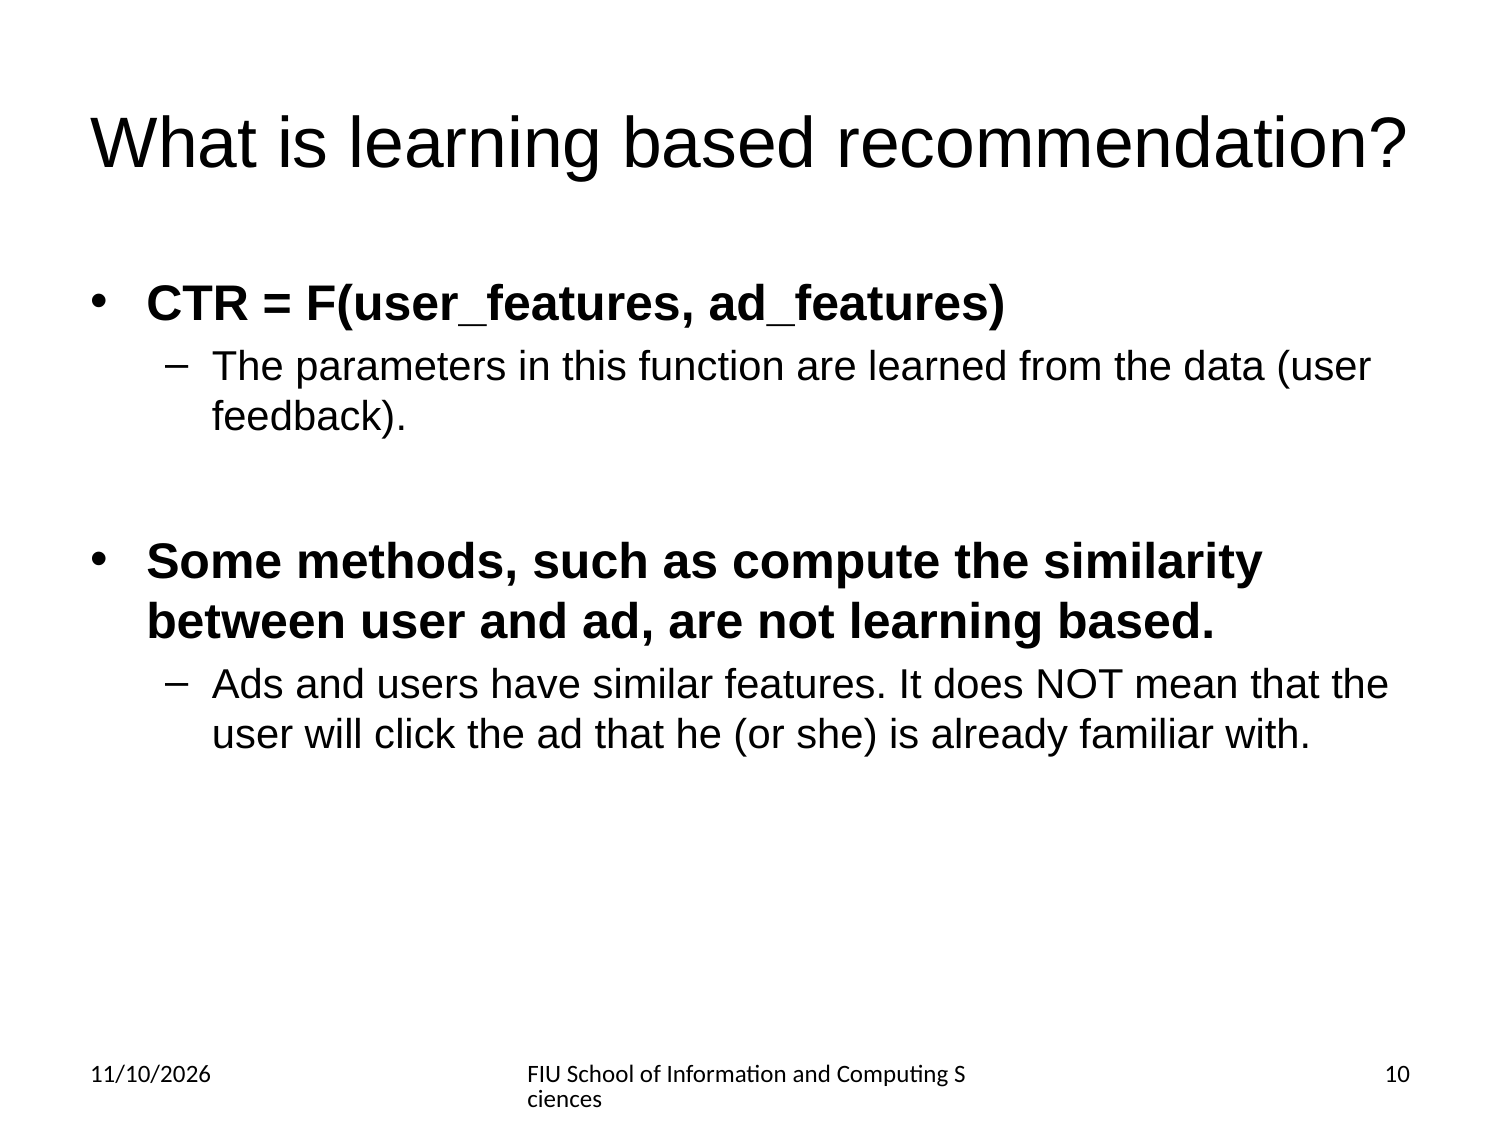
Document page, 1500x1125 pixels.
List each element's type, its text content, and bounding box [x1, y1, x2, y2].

title What is learning based recommendation? [75, 45, 1425, 233]
list CTR = F(user_features, ad_features) The parameters in this function are learned from the data (user feedback). Some methods, such as compute the similarity between user and ad, are not learning based. Ads and users have similar features. It does NOT mean that the user will click the ad that he (or she) is already familiar with. [75, 262, 1425, 1005]
footer FIU School of Information and Computing Sciences [512, 1042, 988, 1103]
slide_number 10 [1074, 1042, 1425, 1103]
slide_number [75, 1042, 425, 1103]
